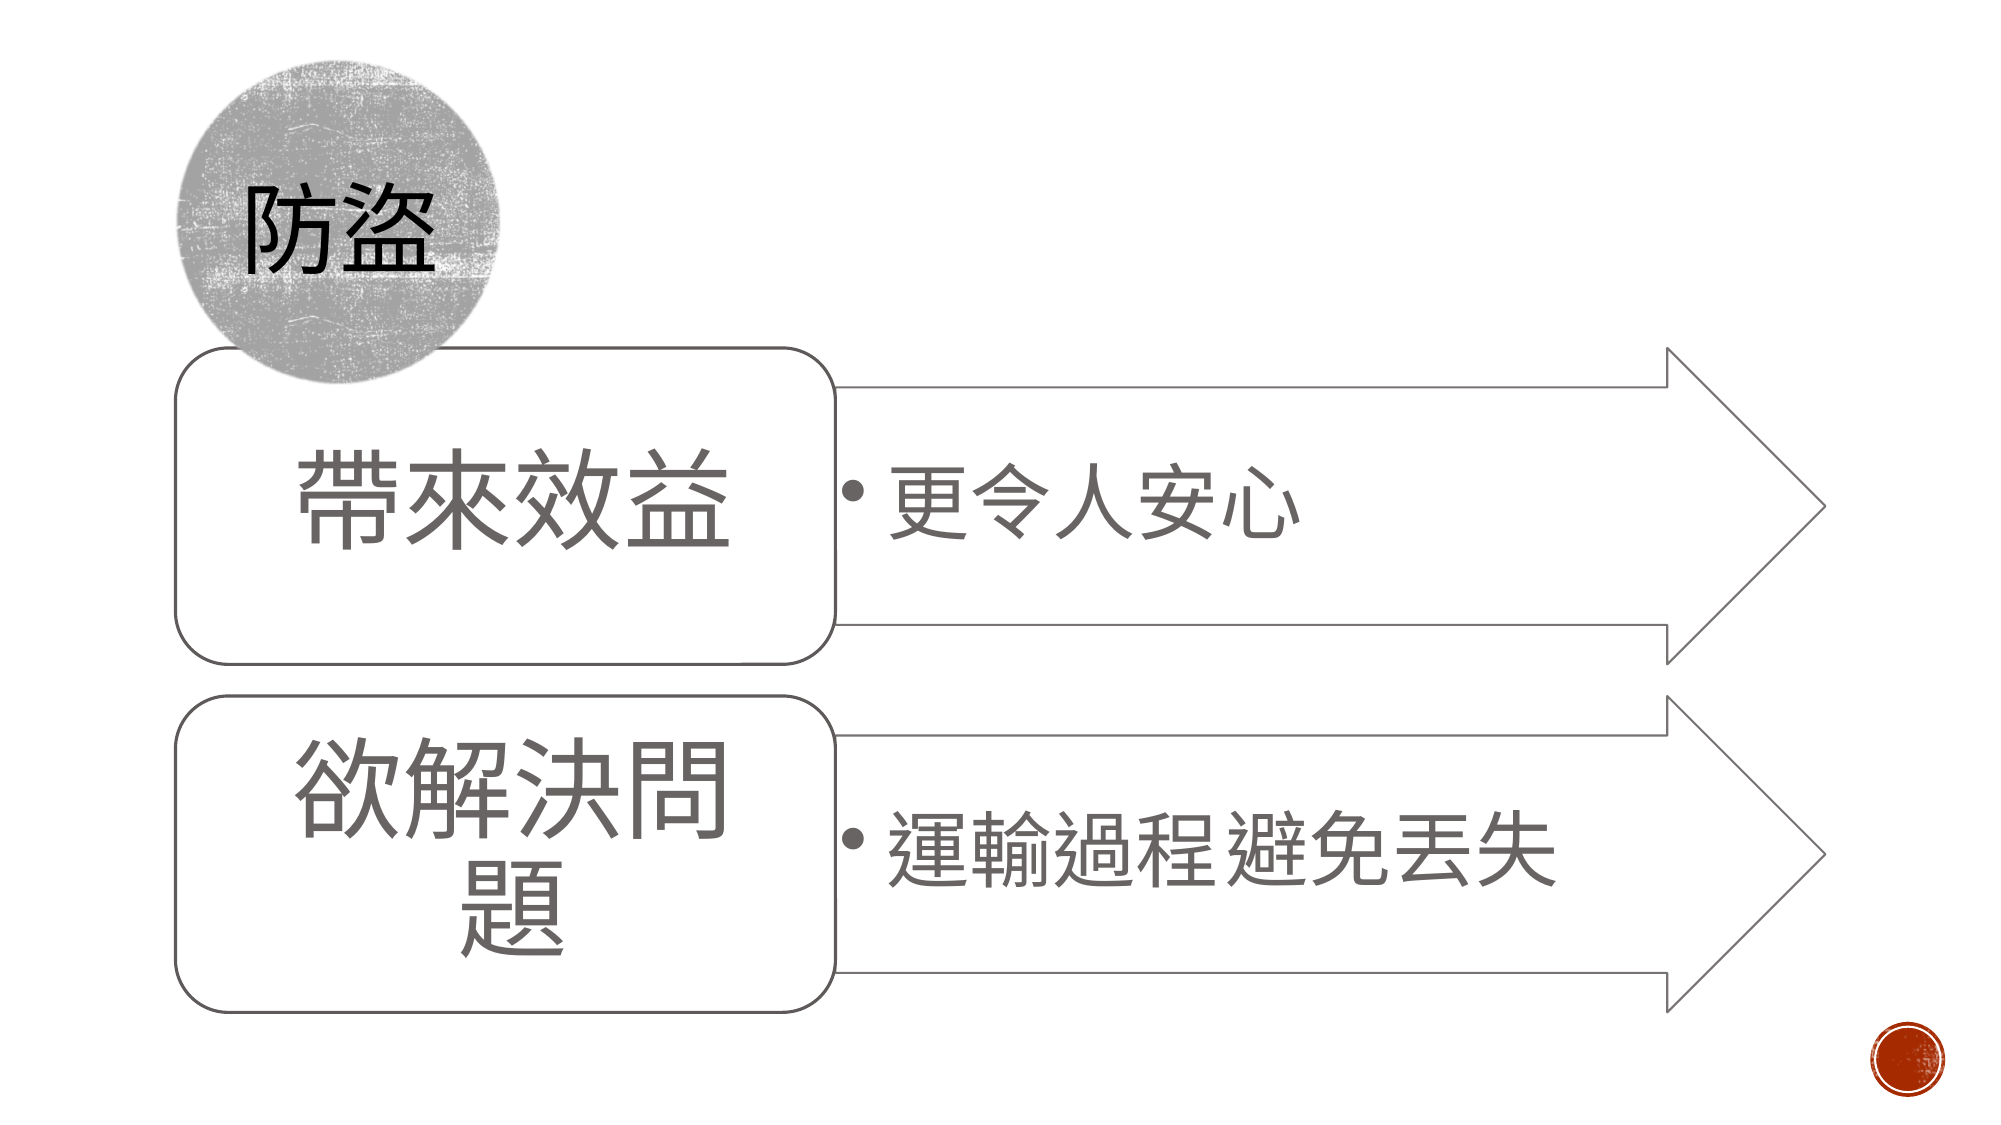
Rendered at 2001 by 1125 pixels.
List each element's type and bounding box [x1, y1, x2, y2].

list [176, 354, 1826, 1011]
text_box [176, 62, 500, 384]
